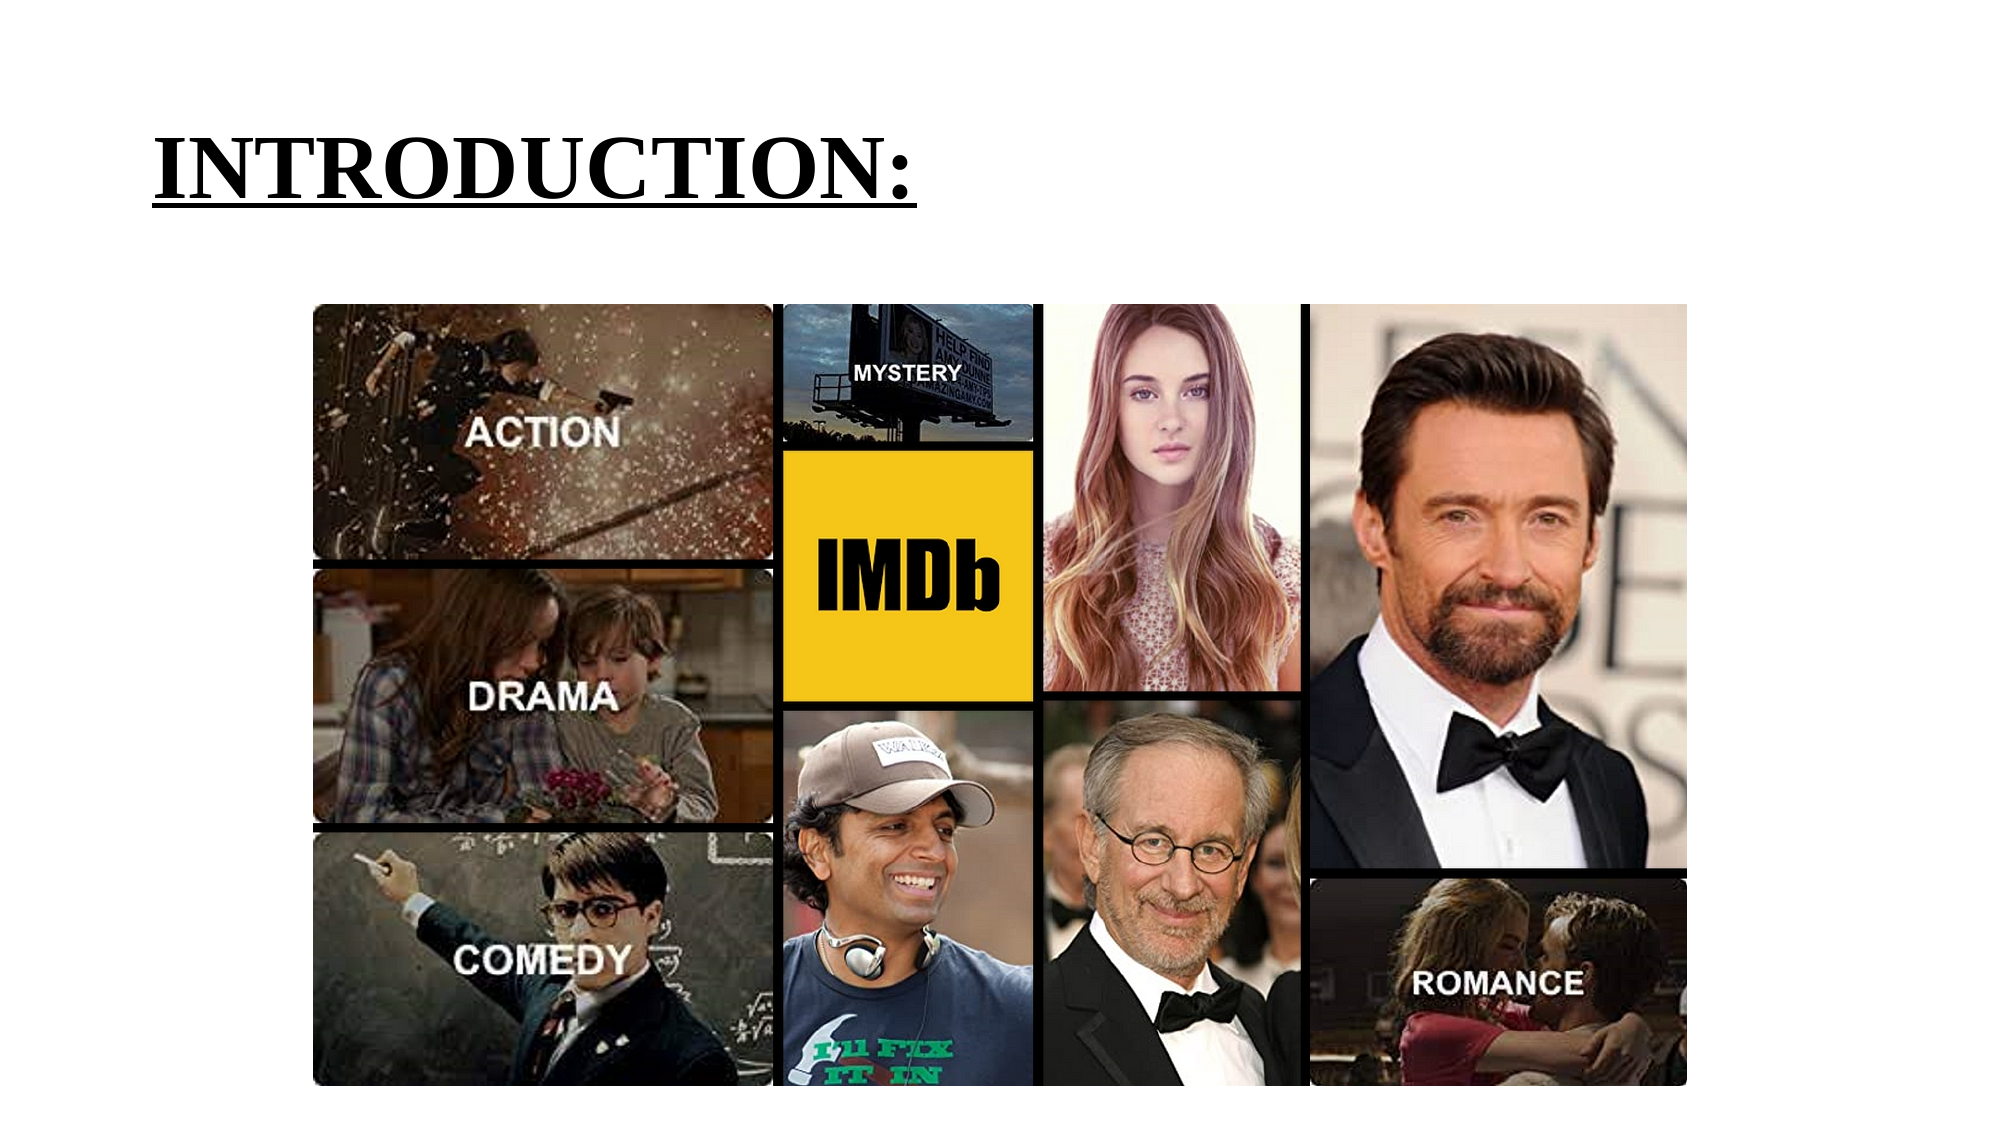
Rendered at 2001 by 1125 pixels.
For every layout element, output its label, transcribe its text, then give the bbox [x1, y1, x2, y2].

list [313, 304, 1687, 1086]
title INTRODUCTION: [137, 59, 1863, 278]
